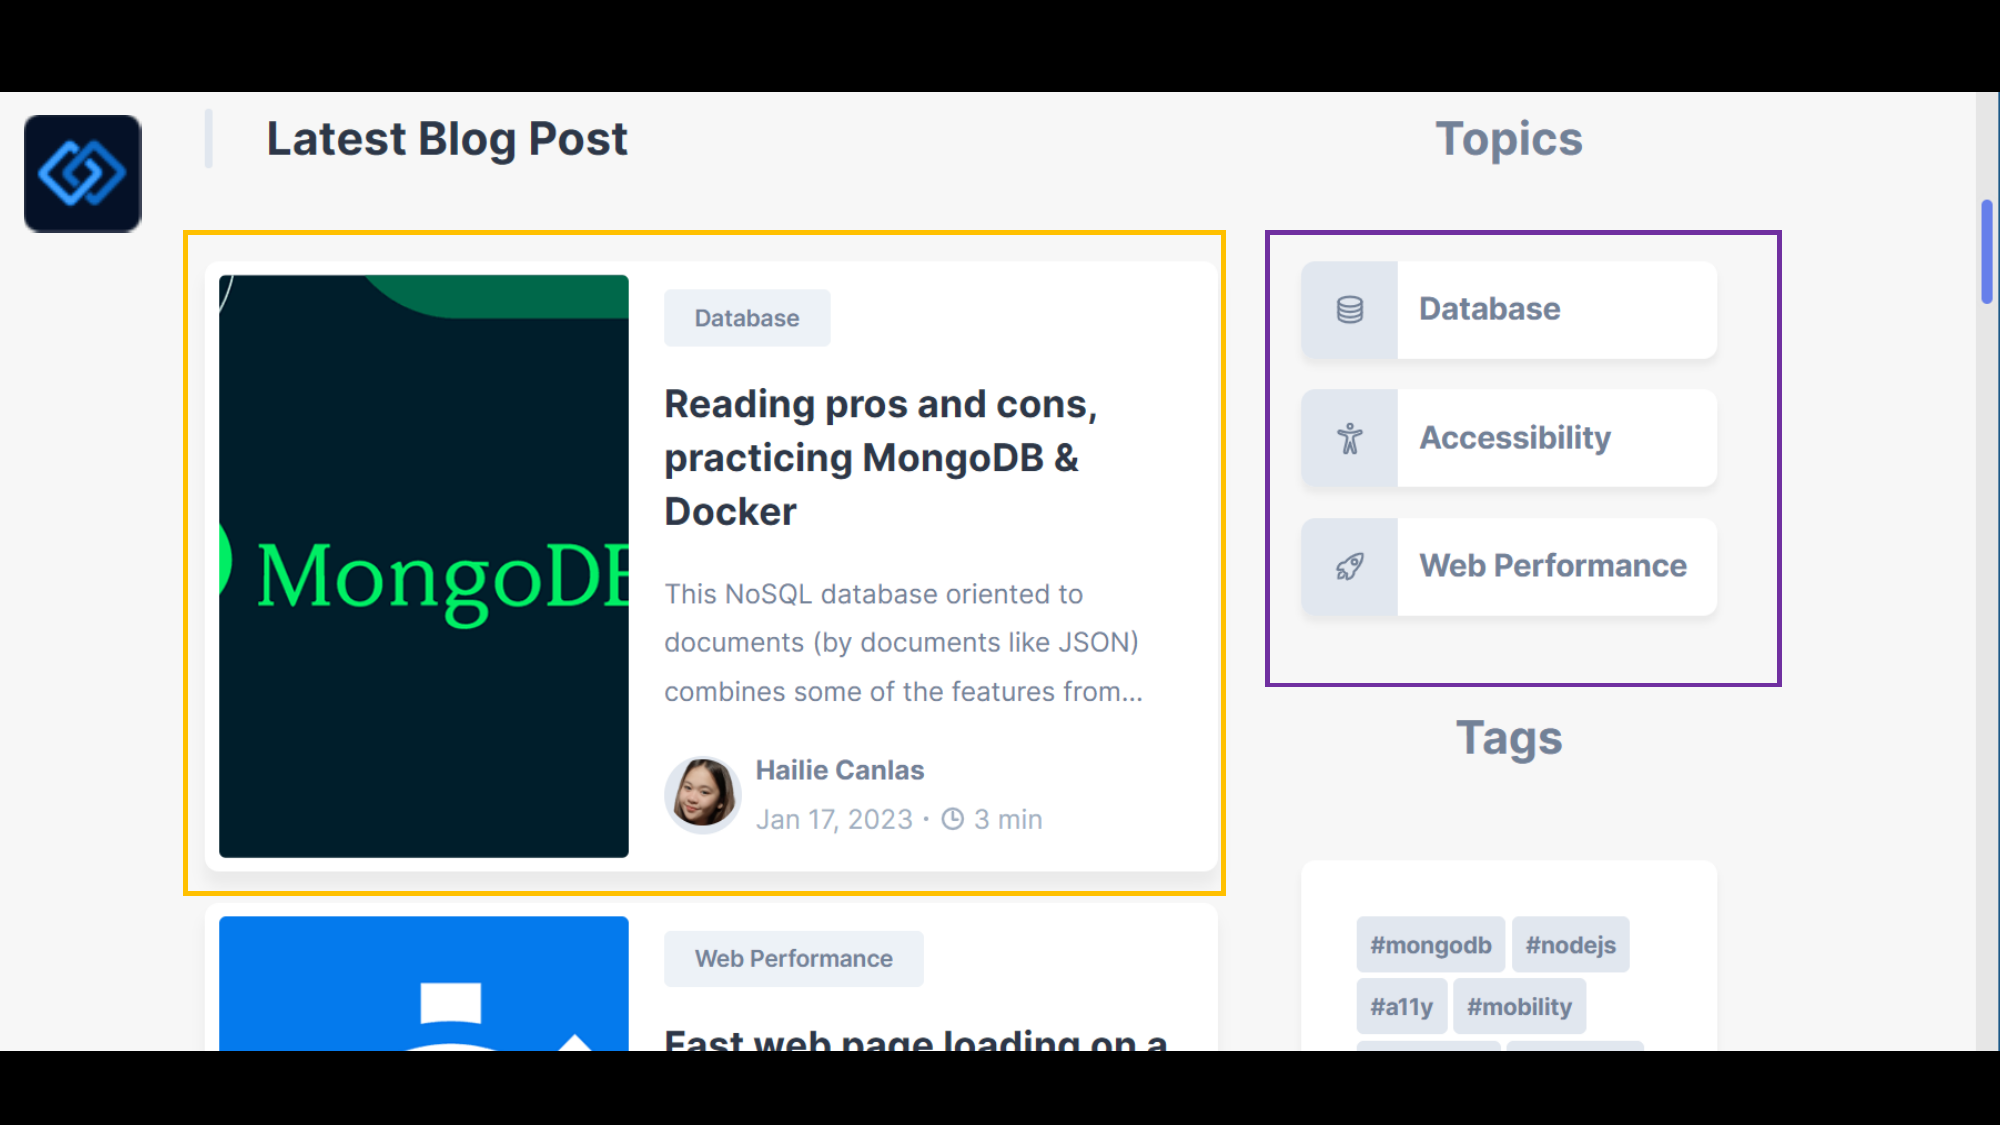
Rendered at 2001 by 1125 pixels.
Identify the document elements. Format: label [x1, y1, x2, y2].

text_box [0, 1051, 2000, 1125]
text_box [0, 0, 2000, 92]
picture [0, 92, 2000, 1051]
